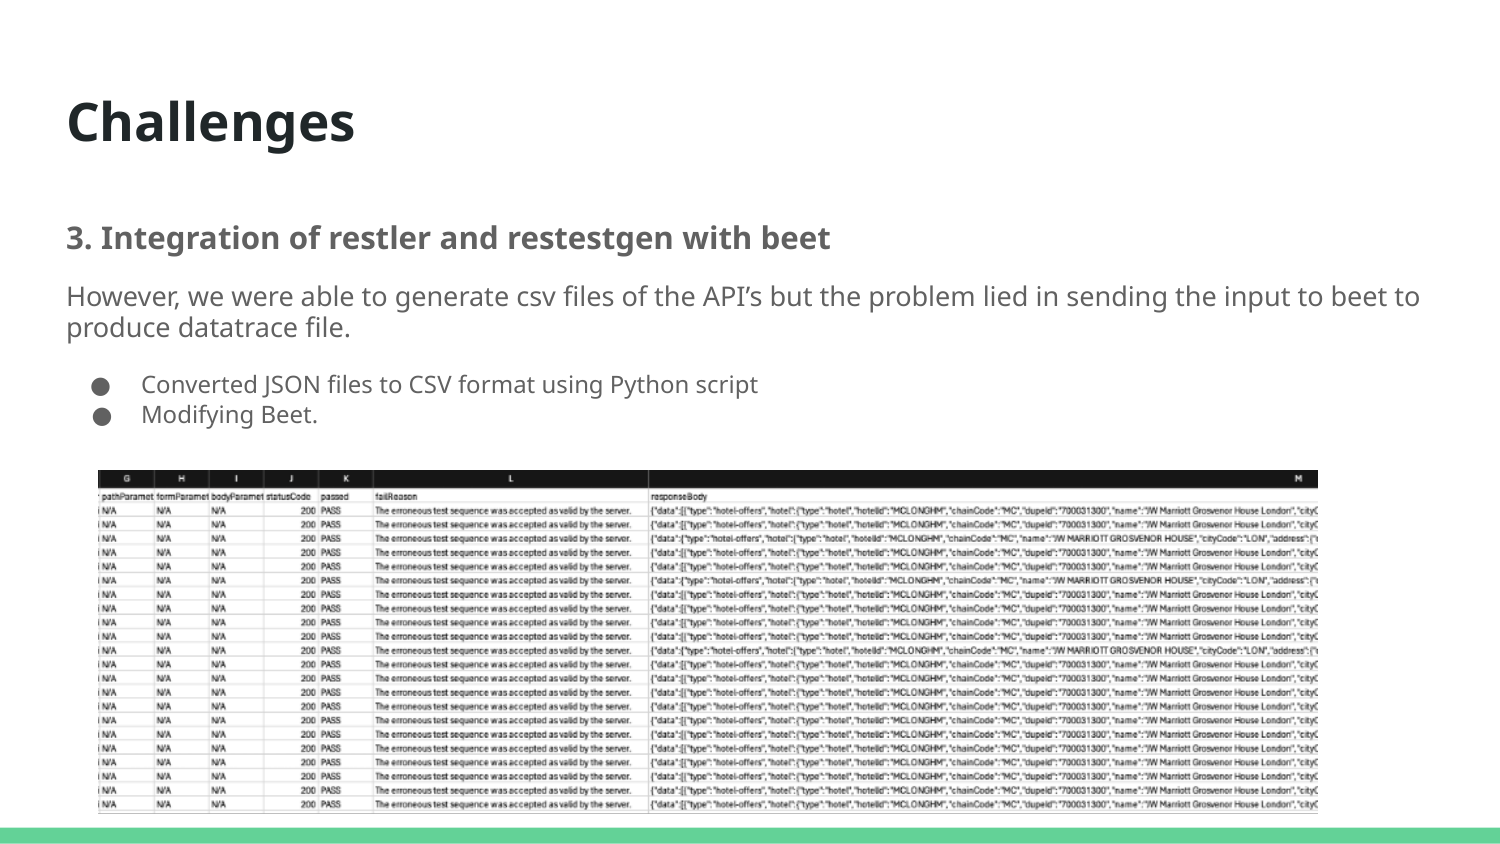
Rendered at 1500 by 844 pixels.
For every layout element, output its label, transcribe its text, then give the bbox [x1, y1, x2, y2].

title Challenges [51, 72, 1449, 167]
list 3. Integration of restler and restestgen with beet However, we were able to generate csv files of the API’s but the problem lied in sending the input to beet to produce datatrace file. Converted JSON files to CSV format using Python script Modifying Beet. [51, 206, 1449, 767]
picture [98, 470, 1318, 815]
